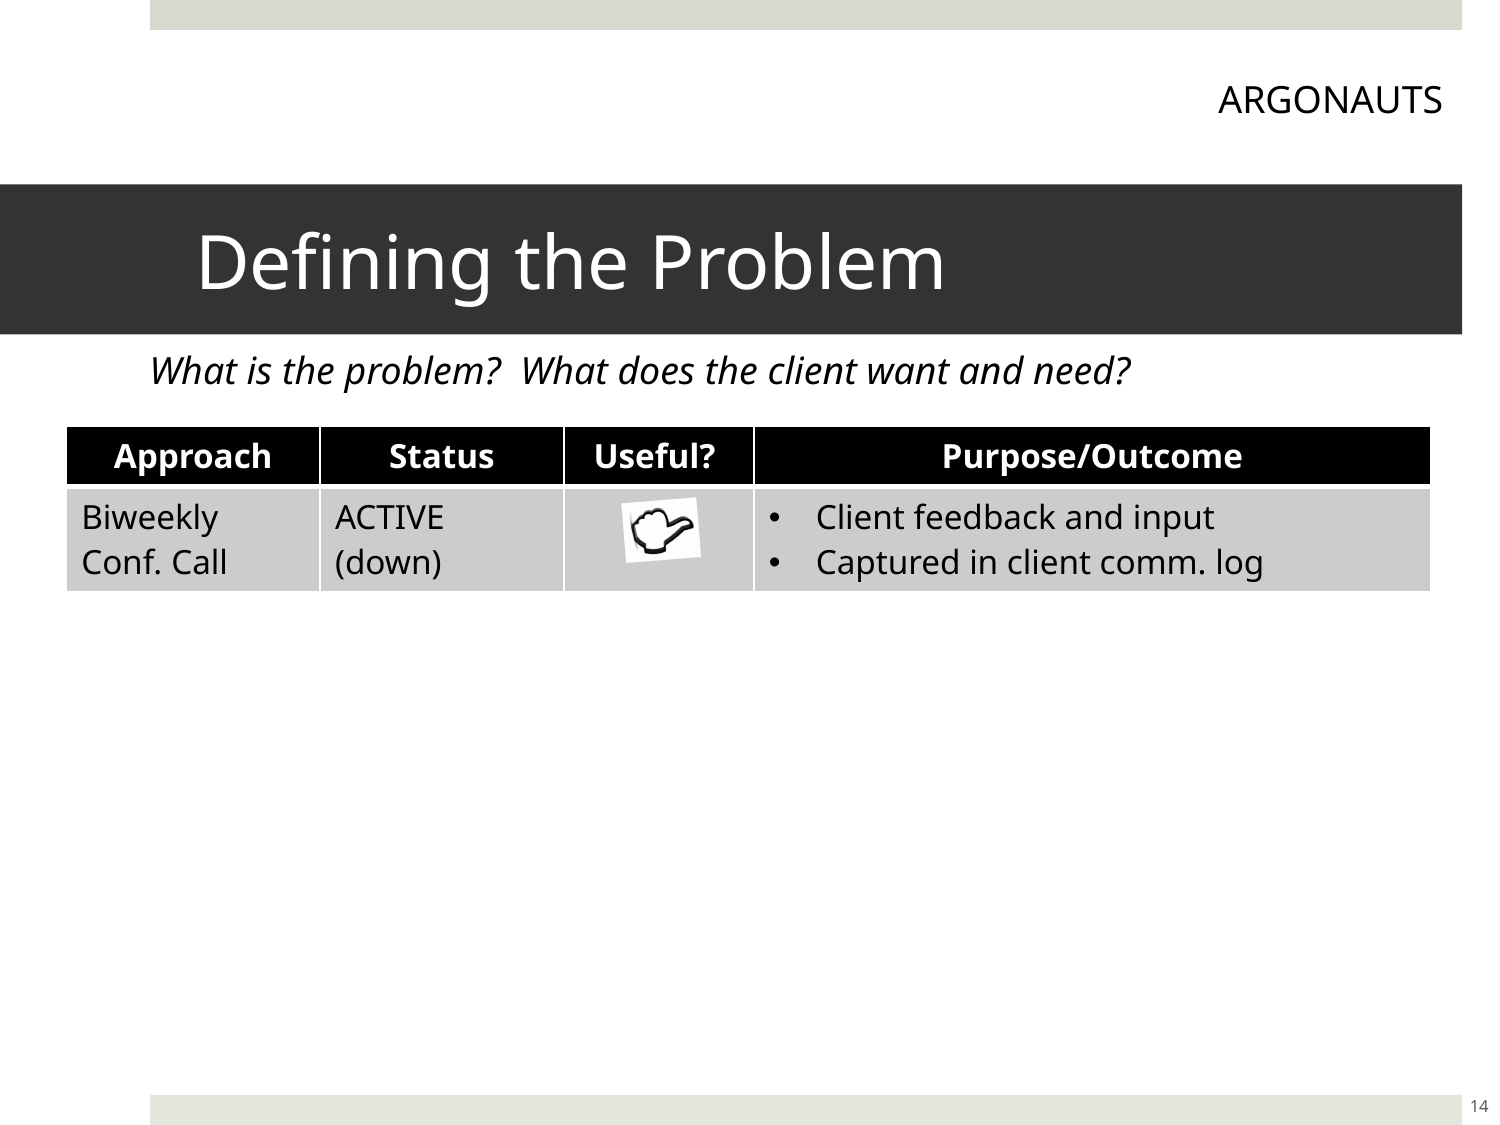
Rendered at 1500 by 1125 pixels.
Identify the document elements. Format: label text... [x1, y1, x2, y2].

table_cell [565, 489, 753, 591]
table_header Approach [67, 427, 319, 484]
table_cell Biweekly Conf. Call [67, 489, 319, 591]
title Defining the Problem [0, 184, 1463, 335]
slide_number 14 [1441, 1077, 1500, 1125]
table_cell Client feedback and input Captured in client comm. log [755, 489, 1430, 591]
table_header Purpose/Outcome [755, 427, 1430, 484]
table_cell ACTIVE (down) [321, 489, 563, 591]
text_box ARGONAUTS [1203, 68, 1459, 129]
picture [622, 492, 701, 568]
table_header Useful? [565, 427, 753, 484]
text_box What is the problem? What does the client want and need? [134, 340, 1147, 400]
table_header Status [321, 427, 563, 484]
